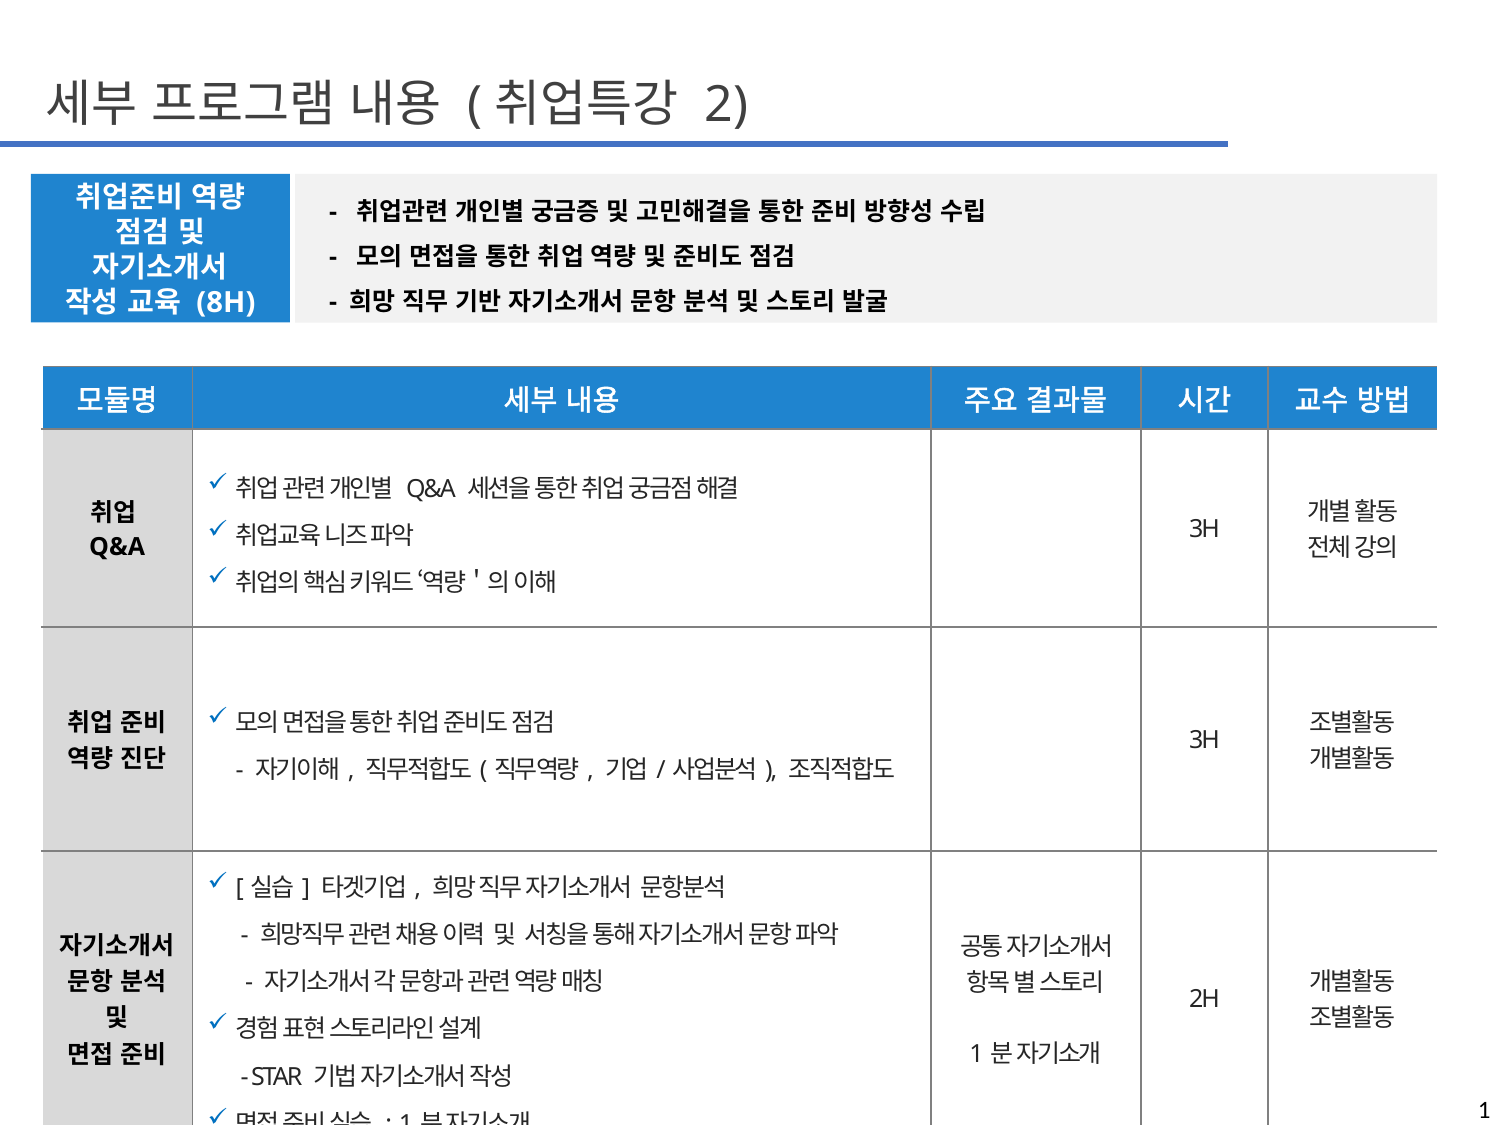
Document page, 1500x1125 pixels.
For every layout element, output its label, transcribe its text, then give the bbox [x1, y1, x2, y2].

table_cell 취업 준비 역량 진단 [43, 628, 192, 850]
table_cell 취업 Q&A [43, 430, 192, 626]
table_header 교수 방법 [1269, 367, 1437, 428]
table_cell 취업 관련 개인별 Q&A 세션을 통한 취업 궁금점 해결 취업교육 니즈 파악 취업의 핵심 키워드 ‘역량＇의 이해 [193, 430, 930, 626]
table_cell [932, 628, 1140, 850]
table_cell 3H [1142, 628, 1267, 850]
text_box - 취업관련 개인별 궁금증 및 고민해결을 통한 준비 방향성 수립 - 모의 면접을 통한 취업 역량 및 준비도 점검 - 희망 직무 기반 자기소개서 문항 분석 및 스토리 발굴 [294, 173, 1438, 324]
table_cell 3H [1142, 430, 1267, 626]
text_box 취업준비 역량 점검 및 자기소개서 작성 교육 (8H) [30, 173, 291, 323]
table_cell [실습] 타겟기업, 희망 직무 자기소개서 문항분석 - 희망직무 관련 채용 이력 및 서칭을 통해 자기소개서 문항 파악 - 자기소개서 각 문항과 관련 역량 매칭 경험 표현 스토리라인 설계 - STAR 기법 자기소개서 작성 면접 준비 실습 : 1분 자기소개 [193, 852, 930, 1125]
table_cell 모의 면접을 통한 취업 준비도 점검 - 자기이해, 직무적합도(직무역량, 기업/사업분석), 조직적합도 [193, 628, 930, 850]
table_header 세부 내용 [193, 367, 930, 428]
table_header 시간 [1142, 367, 1267, 428]
table_cell [932, 430, 1140, 626]
table_header 모듈명 [43, 367, 192, 428]
table_cell 자기소개서 문항 분석 및 면접 준비 [43, 852, 192, 1125]
table_cell 조별활동 개별활동 [1269, 628, 1437, 850]
table_cell 공통 자기소개서 항목 별 스토리 1분 자기소개 [932, 852, 1140, 1125]
table_header 주요 결과물 [932, 367, 1140, 428]
title 세부 프로그램 내용 (취업특강 2) [31, 50, 1381, 160]
table_cell 2H [1142, 852, 1267, 1125]
table_cell 개별 활동 전체 강의 [1269, 430, 1437, 626]
table_cell 개별활동 조별활동 [1269, 852, 1437, 1125]
